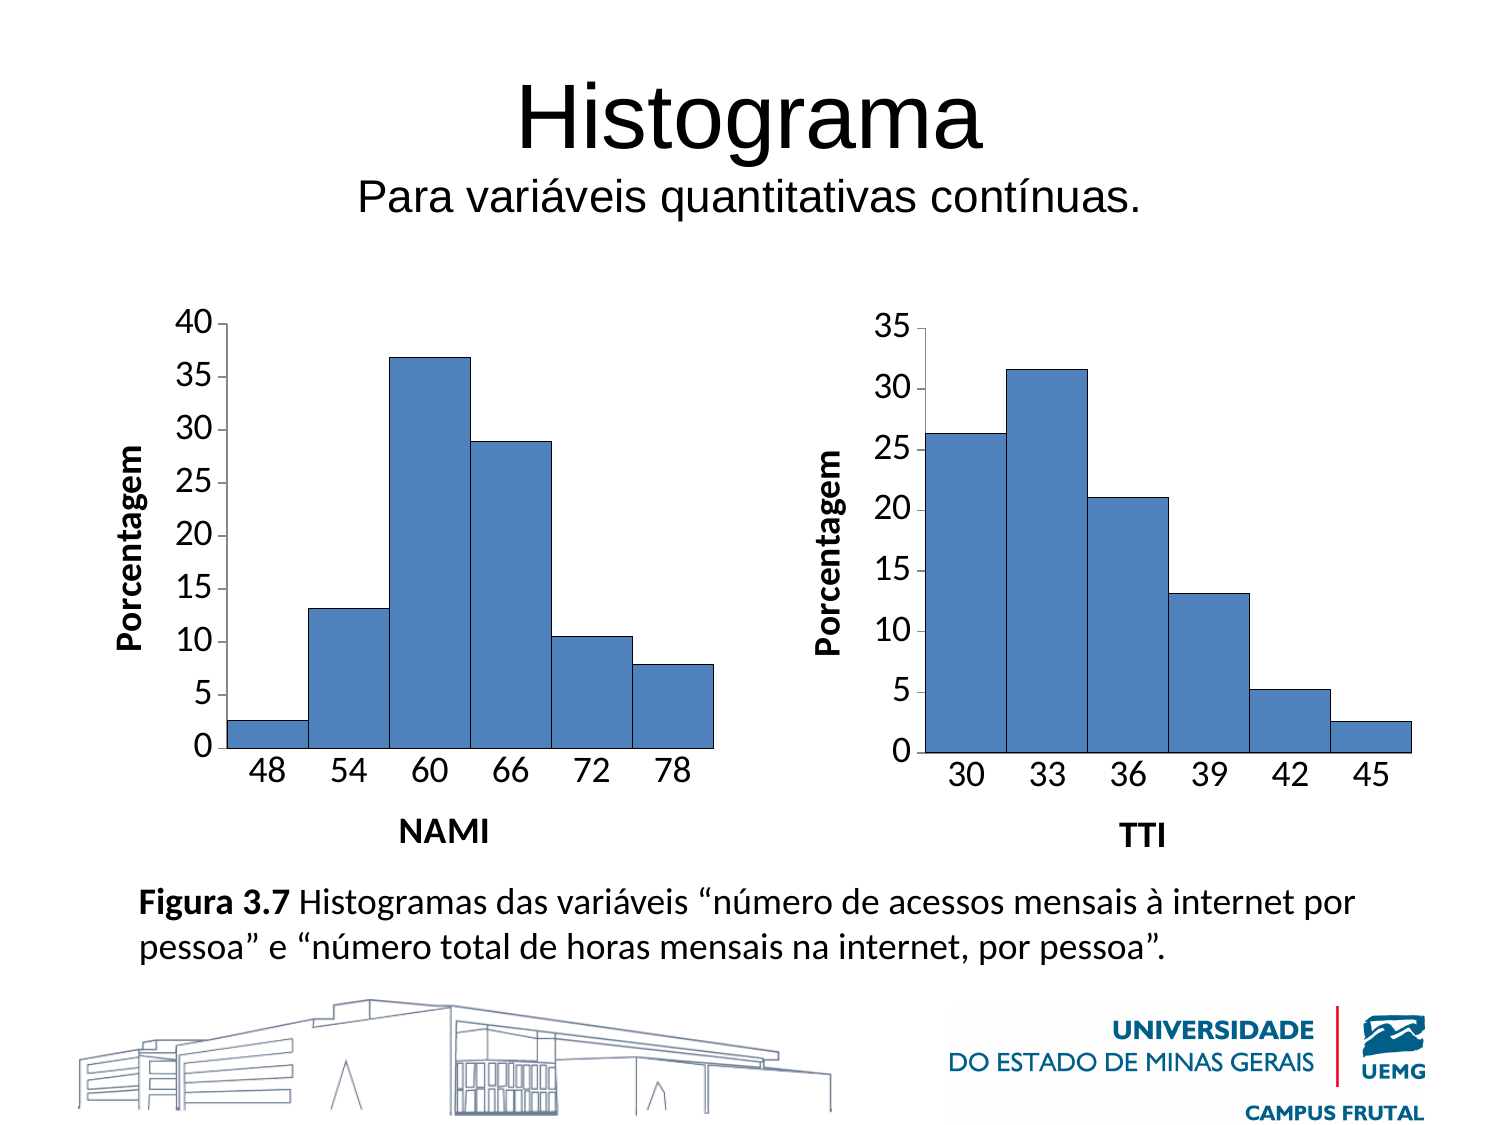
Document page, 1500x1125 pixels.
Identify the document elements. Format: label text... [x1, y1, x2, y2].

picture [953, 1056, 963, 1068]
chart [74, 293, 727, 889]
text_box Figura 3.7 Histogramas das variáveis “número de acessos mensais à internet por pessoa” e “número total de horas mensais na internet, por pessoa”. [123, 869, 1400, 975]
chart [773, 297, 1426, 894]
title Histograma Para variáveis quantitativas contínuas. [75, 45, 1425, 233]
picture [78, 999, 832, 1116]
picture [950, 1006, 1425, 1125]
picture [1415, 1067, 1425, 1075]
picture [1391, 1028, 1410, 1038]
picture [1371, 1020, 1416, 1030]
